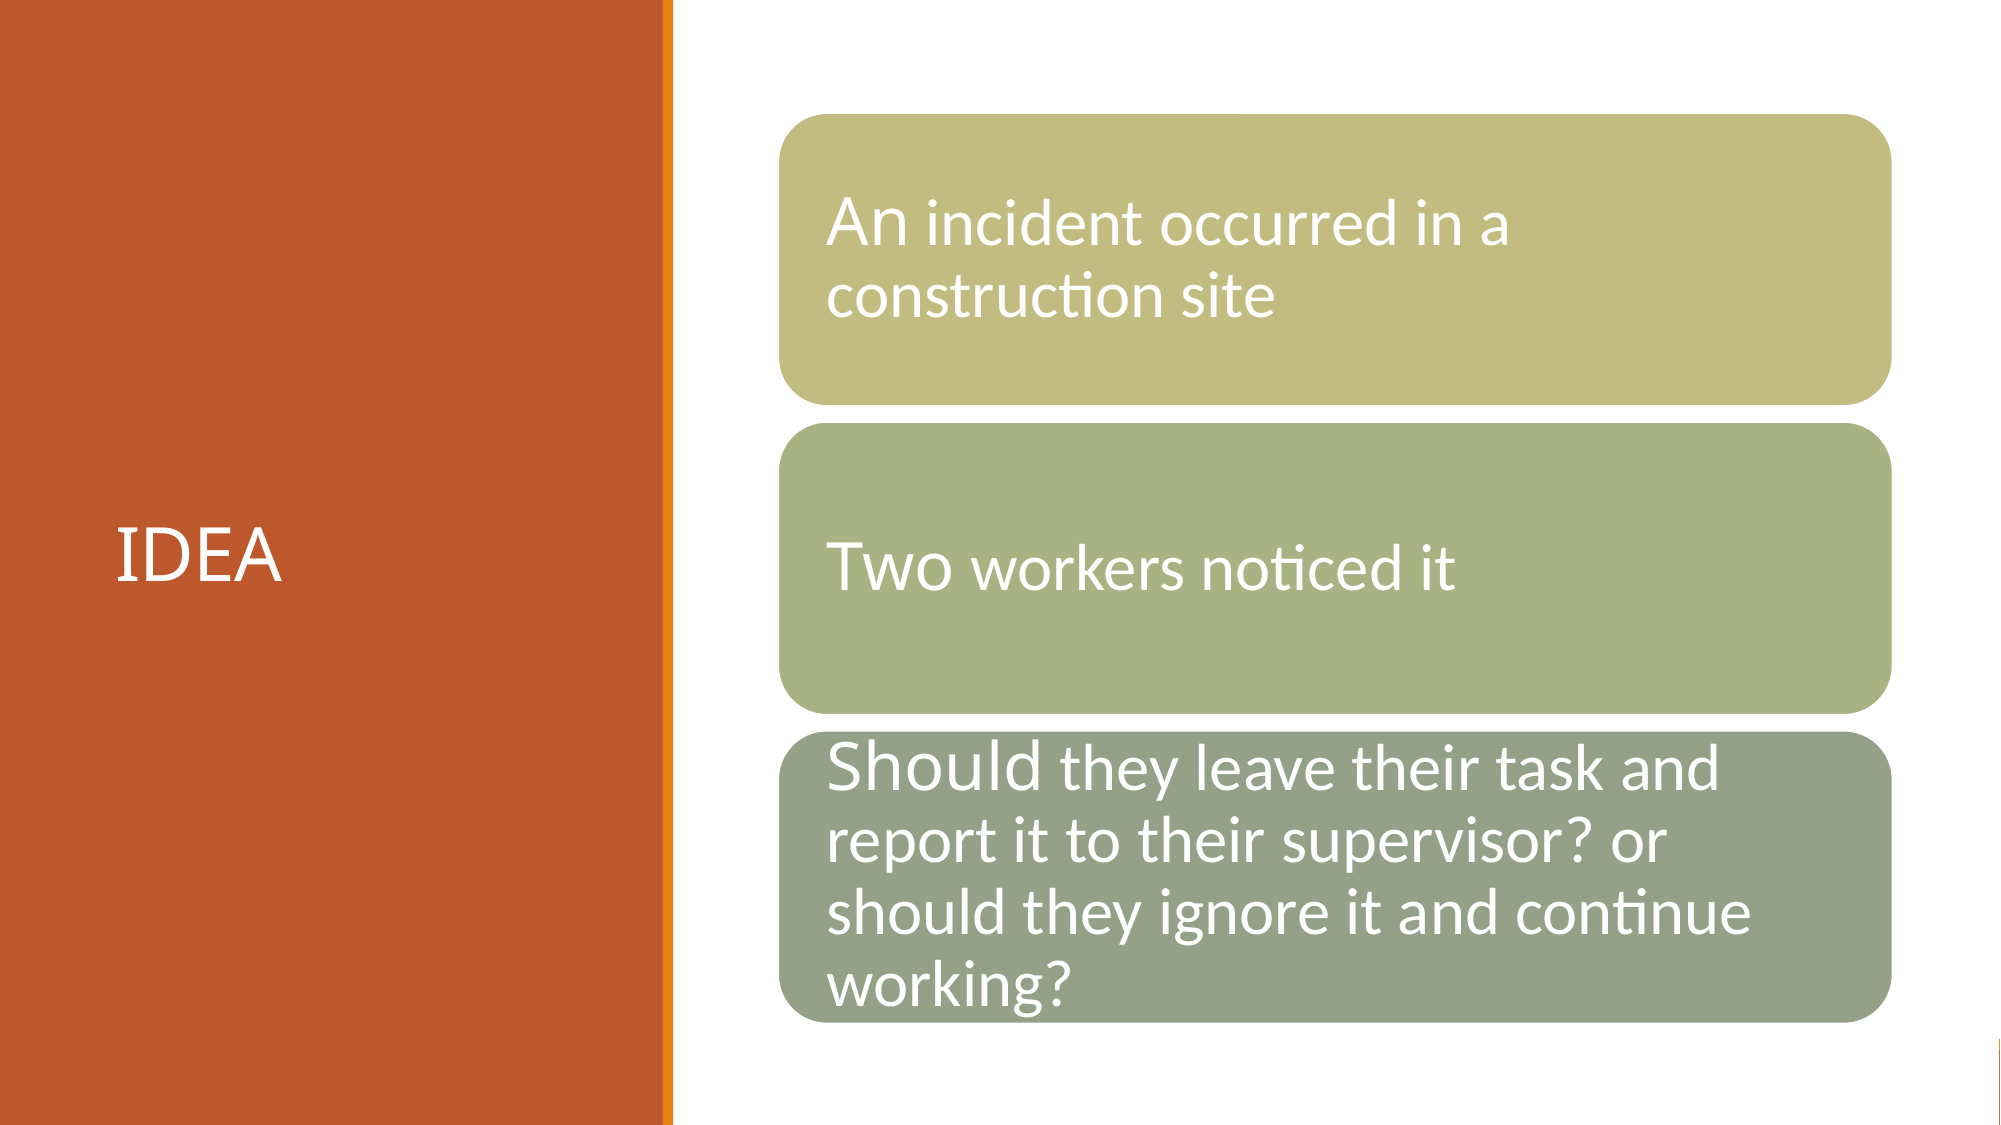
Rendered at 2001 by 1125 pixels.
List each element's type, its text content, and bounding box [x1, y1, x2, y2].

text_box [661, 0, 674, 1125]
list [777, 104, 1894, 1033]
title IDEA [80, 84, 587, 1032]
text_box [0, 0, 661, 1125]
text_box [674, 0, 2000, 1125]
